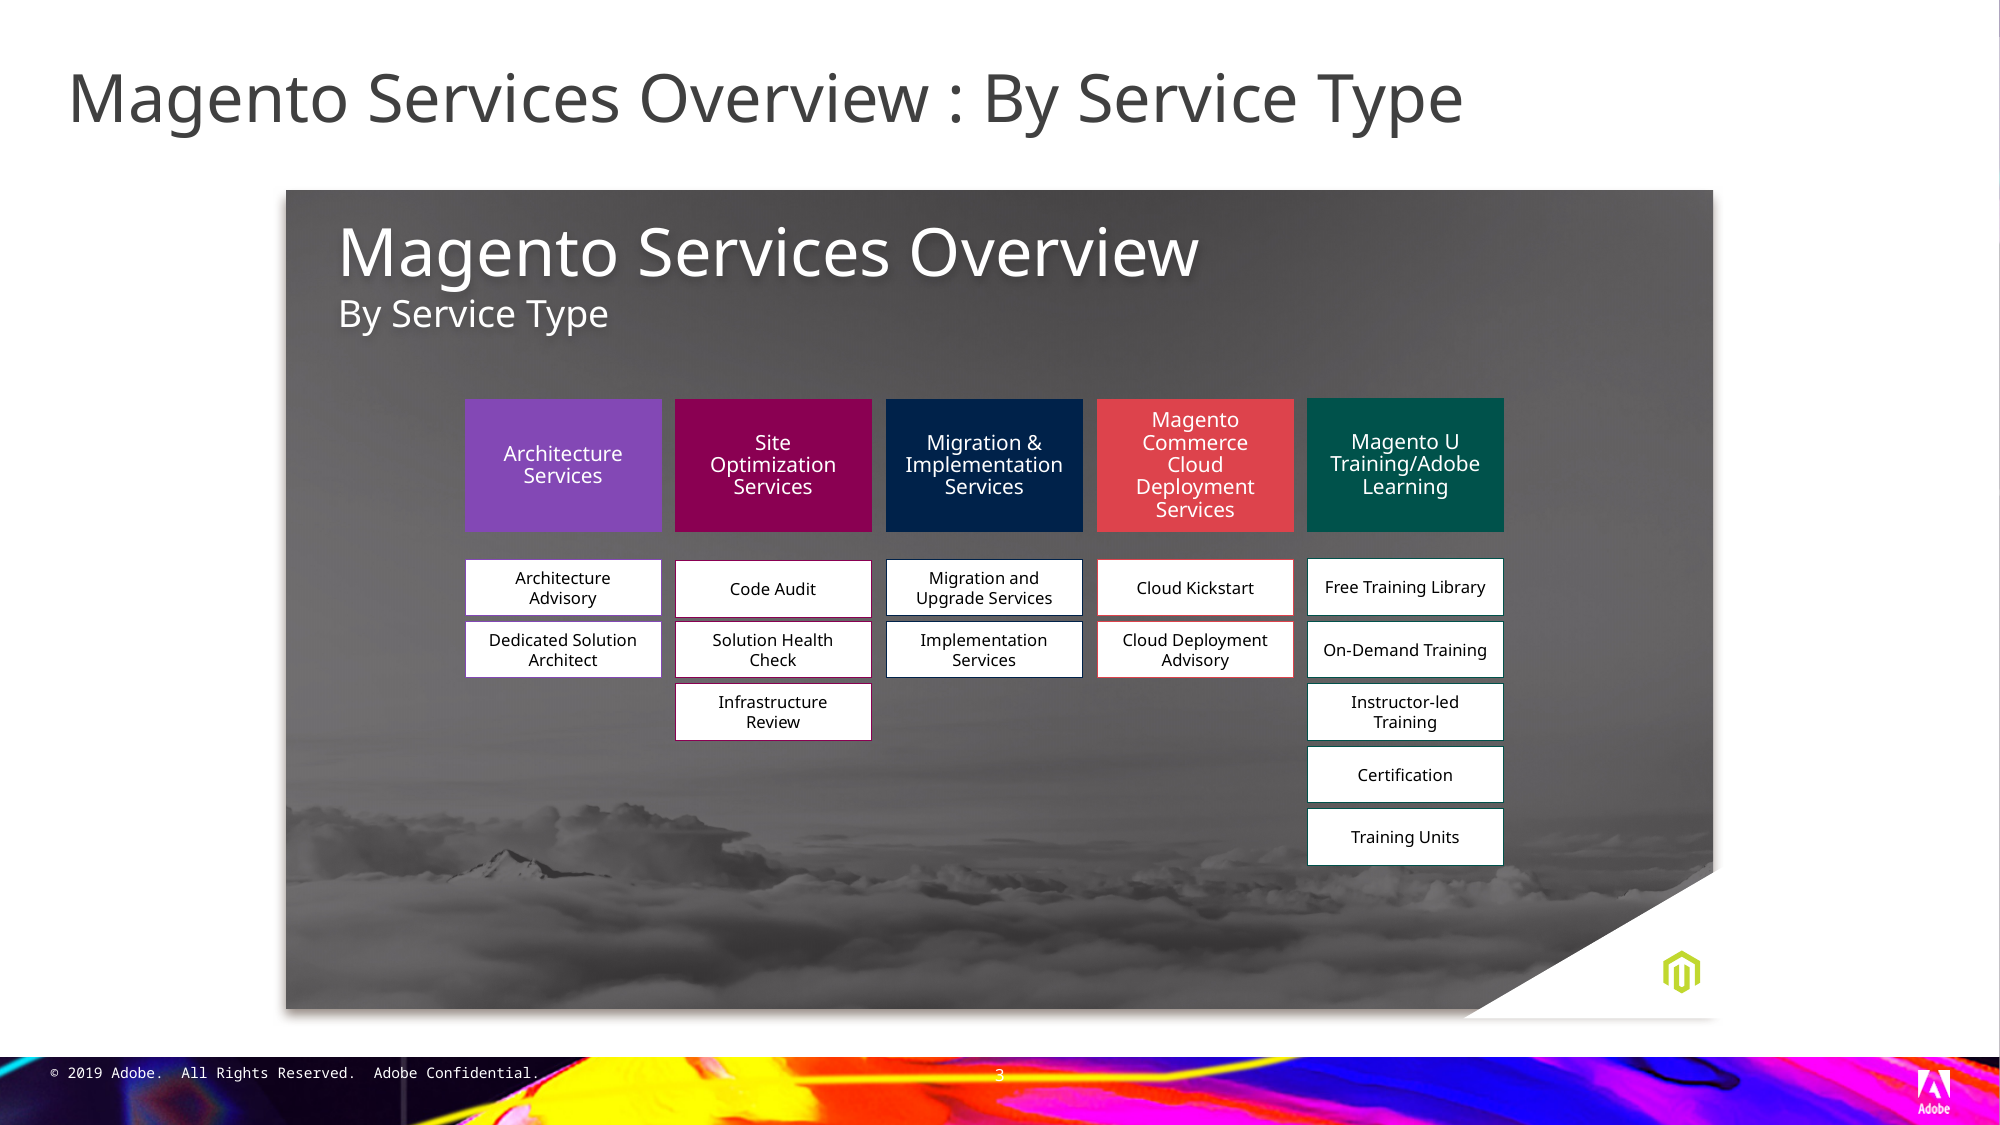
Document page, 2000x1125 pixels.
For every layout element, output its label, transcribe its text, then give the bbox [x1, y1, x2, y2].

slide_number 3 [916, 1062, 1083, 1091]
picture [0, 1057, 2000, 1125]
text_box Magento Services Overview By Service Type [320, 236, 1396, 309]
title Magento Services Overview : By Service Type [49, 47, 1950, 145]
text_box [1463, 865, 1726, 1019]
text_box [285, 190, 1714, 1009]
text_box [1663, 950, 1701, 994]
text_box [464, 398, 1504, 866]
